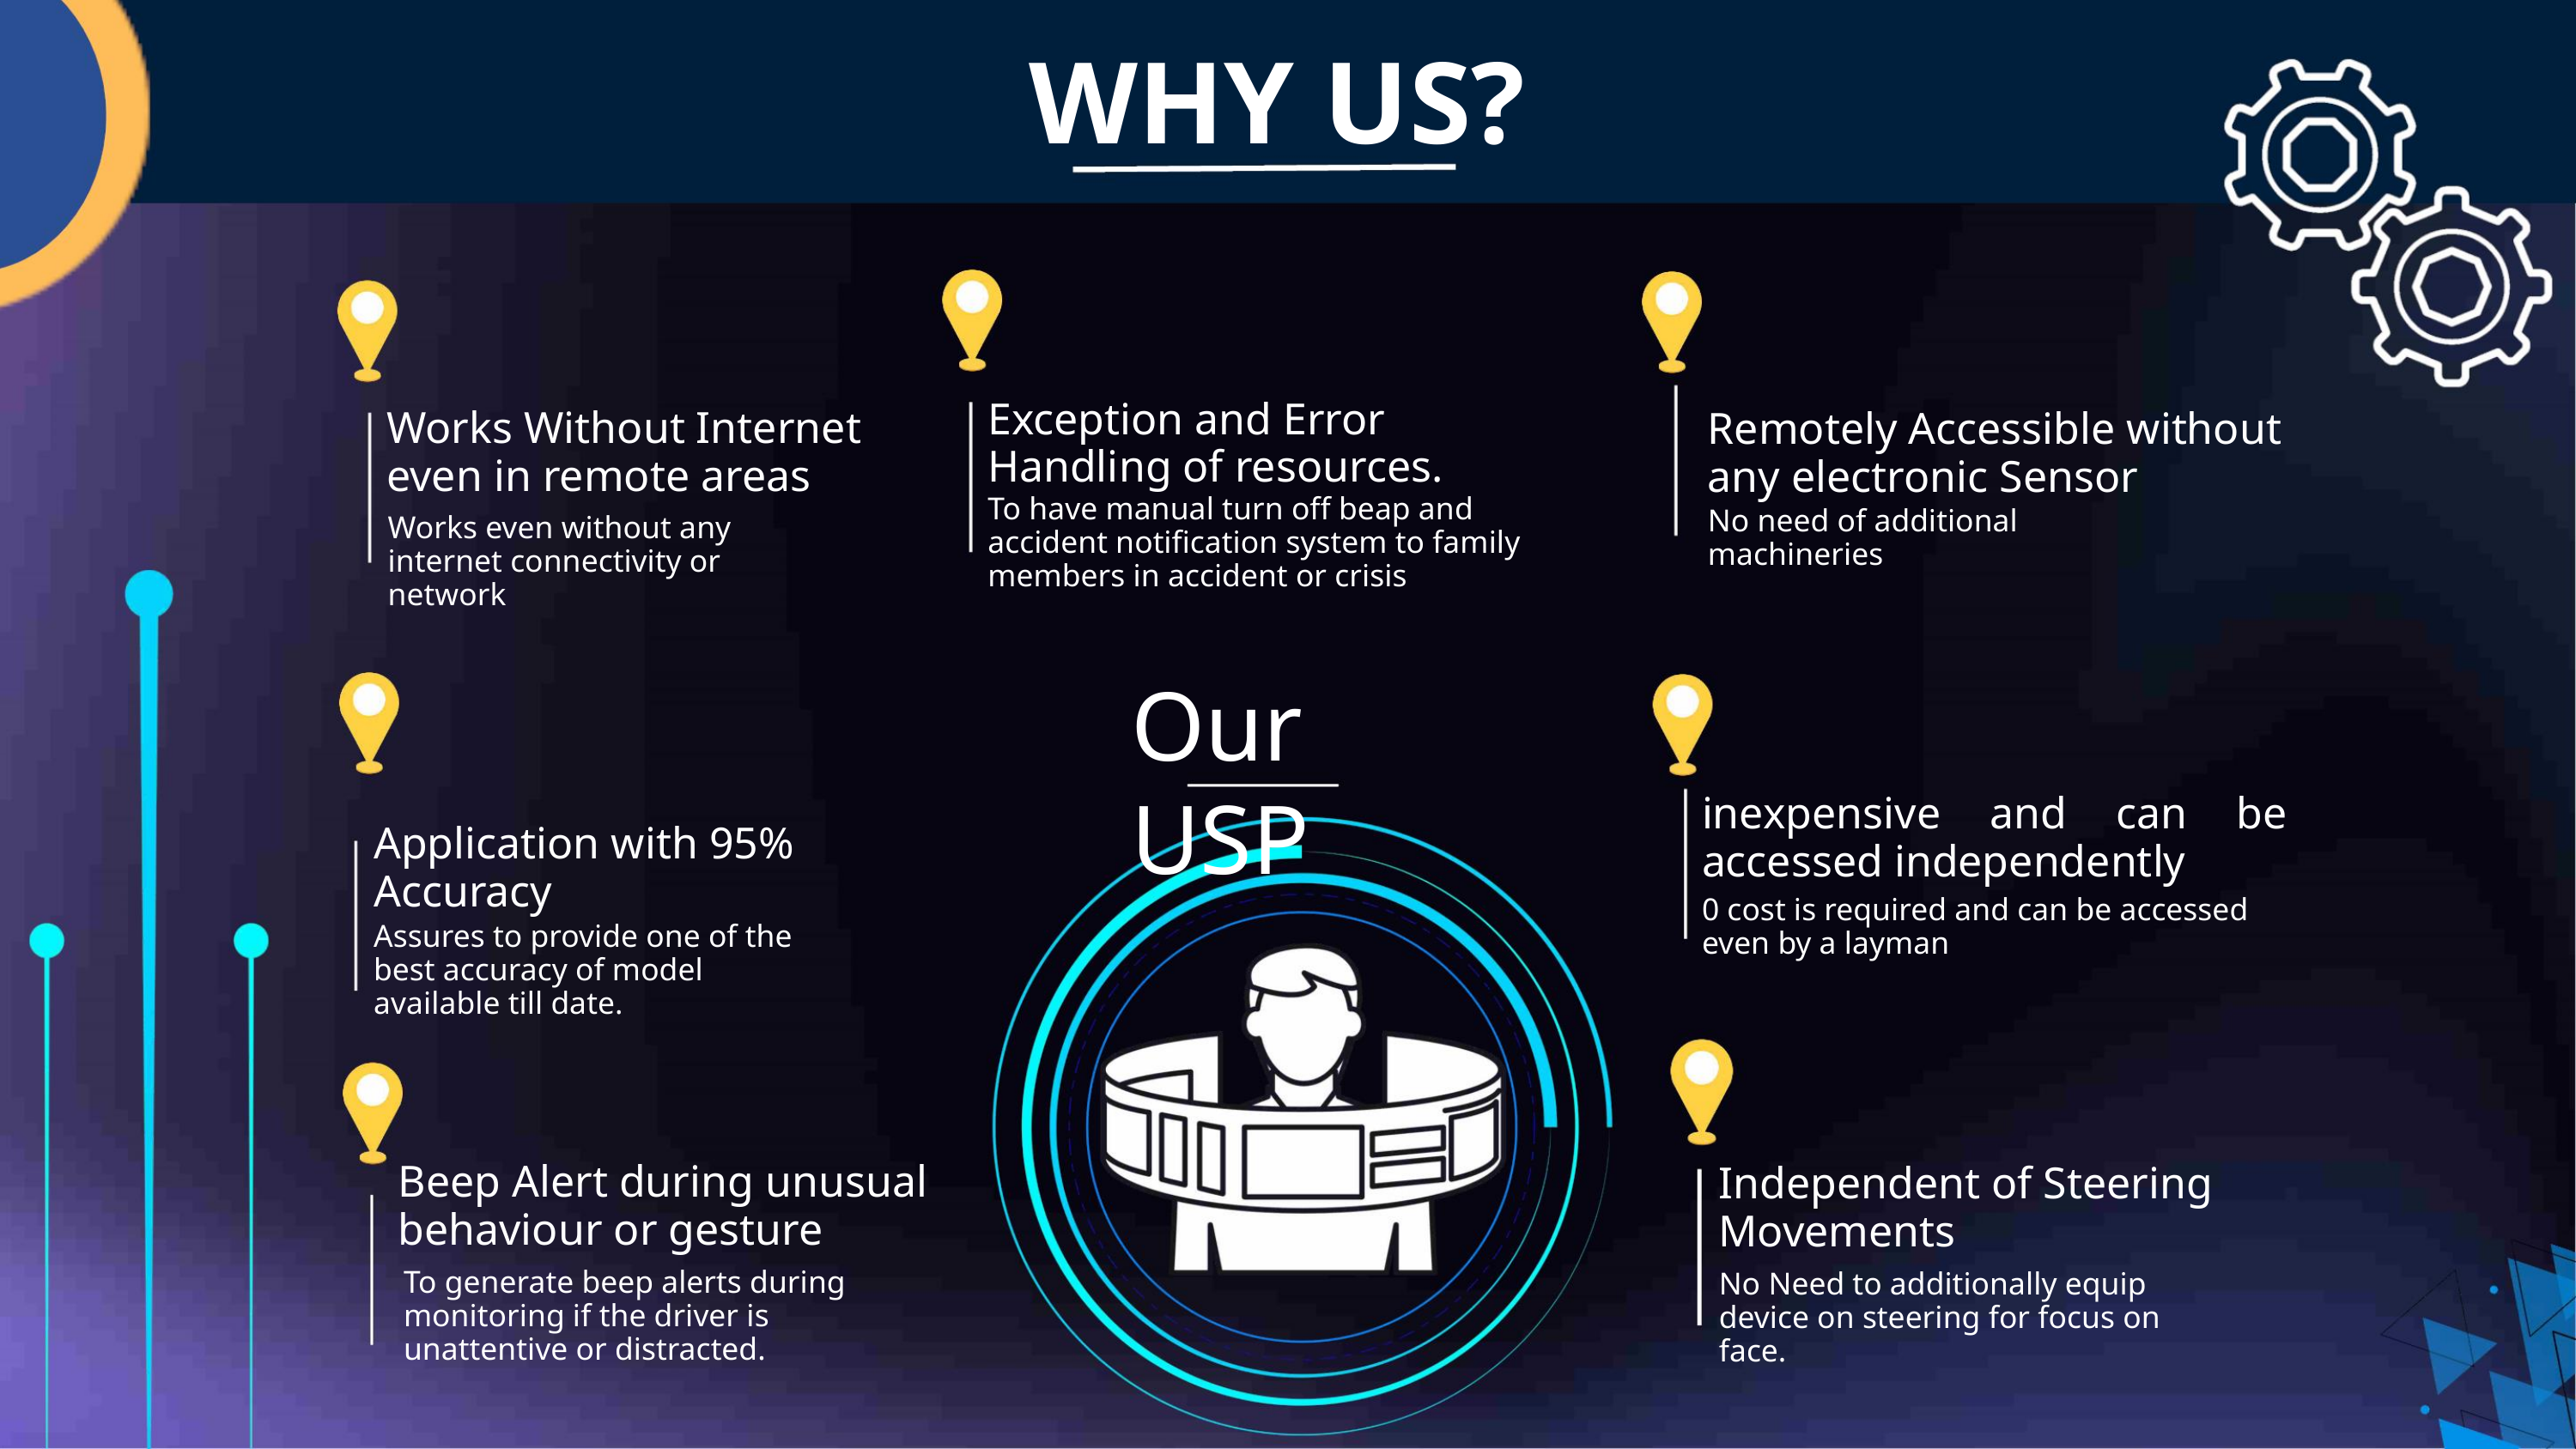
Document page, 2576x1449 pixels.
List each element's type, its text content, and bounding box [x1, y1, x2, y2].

text_box To have manual turn off beap and accident notification system to family members in accident or crisis [987, 488, 1583, 593]
text_box Works Without Internet even in remote areas Works even without any internet connectivity or network [386, 399, 902, 612]
text_box Our USP [1131, 666, 1476, 894]
text_box To generate beep alerts during monitoring if the driver is unattentive or distracted. [403, 1262, 896, 1367]
text_box Handling of resources. [987, 438, 1492, 488]
text_box Remotely Accessible without any electronic Sensor No need of additional machineries [1708, 400, 2350, 572]
text_box Application with 95% Accuracy Assures to provide one of the best accuracy of model available till date. [374, 815, 846, 1021]
text_box WHY US? [1029, 15, 1536, 167]
text_box inexpensive and can be accessed independently 0 cost is required and can be accessed even by a layman [1702, 785, 2351, 961]
text_box [0, 0, 2576, 1449]
text_box Independent of Steering Movements [1718, 1155, 2262, 1256]
text_box Beep Alert during unusual behaviour or gesture [398, 1153, 979, 1254]
text_box Exception and Error [987, 391, 1425, 438]
text_box No Need to additionally equip device on steering for focus on face. [1718, 1264, 2208, 1368]
